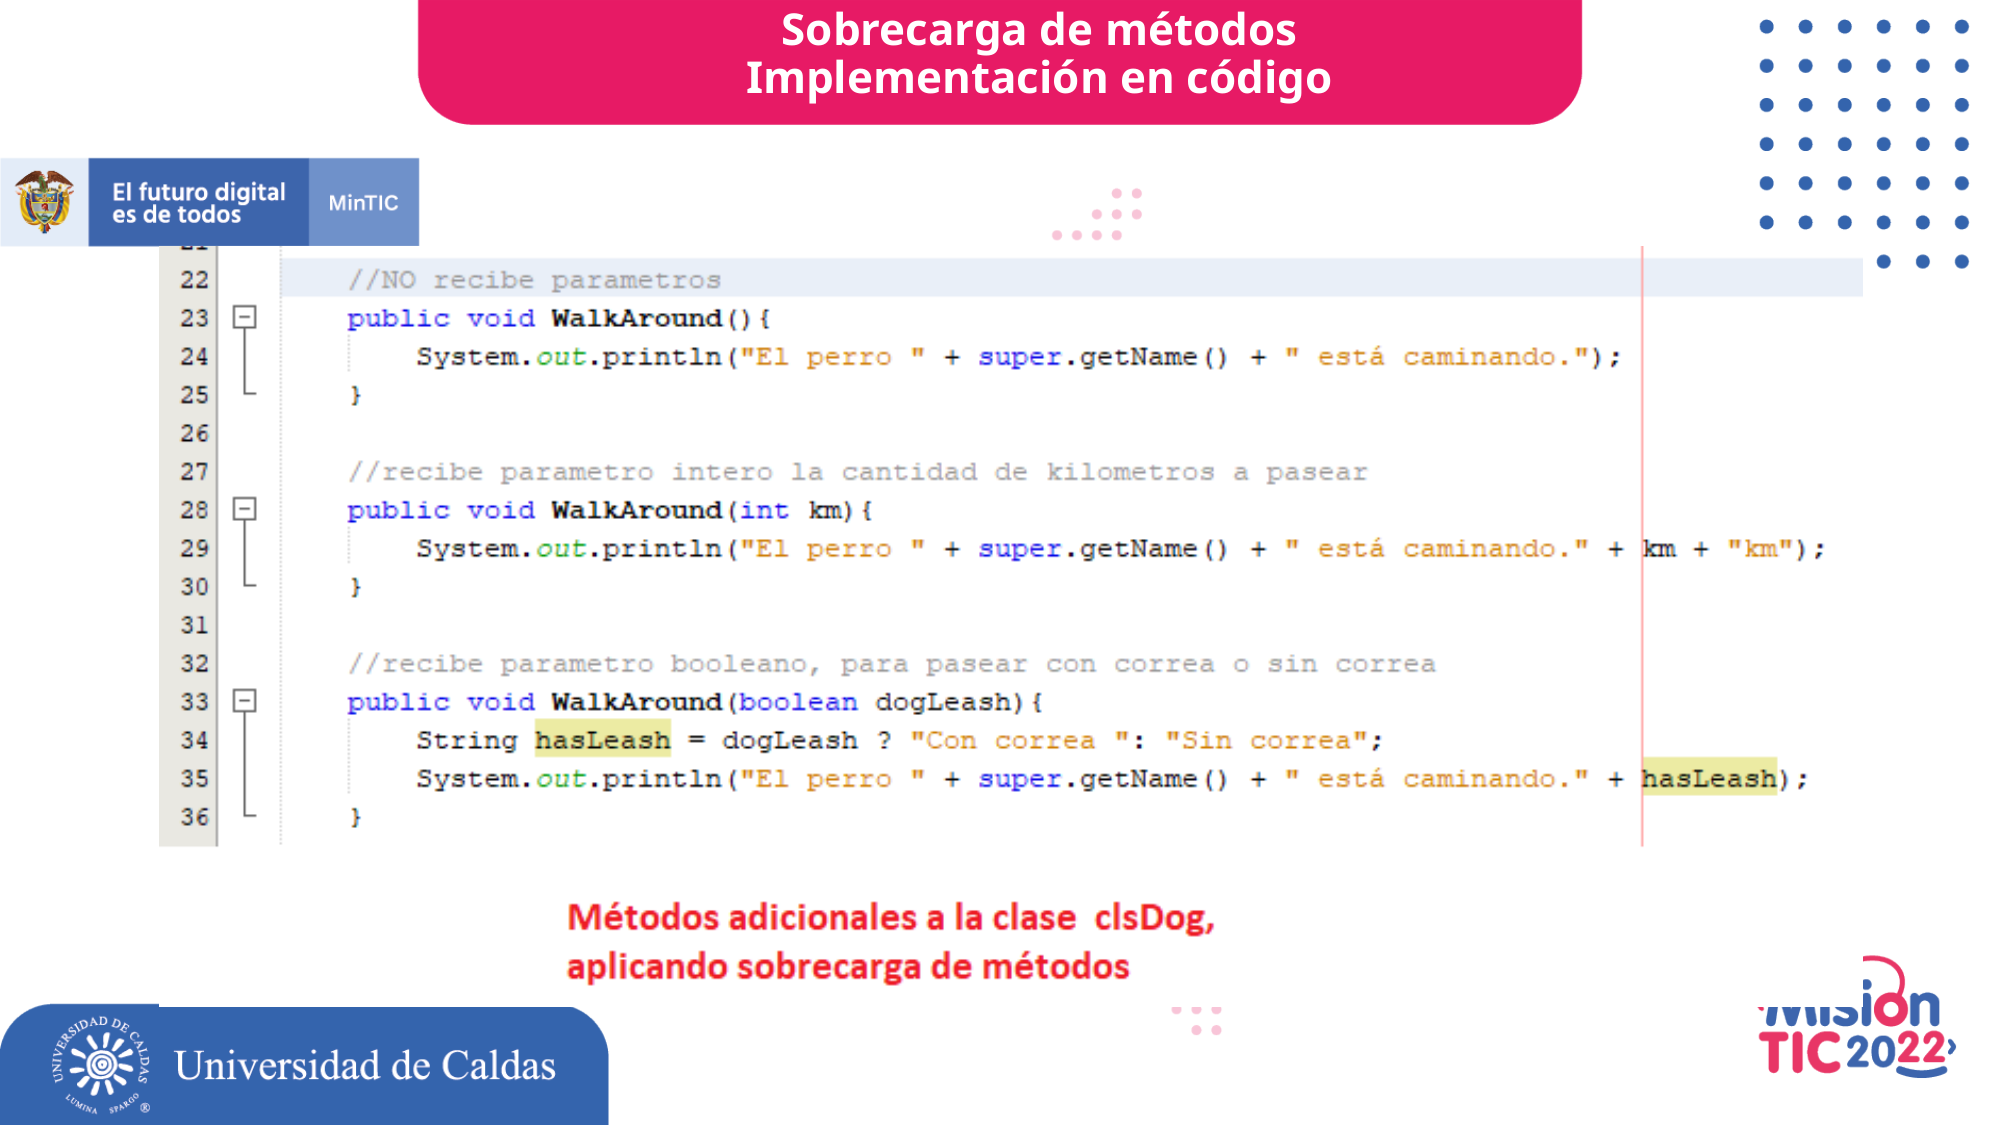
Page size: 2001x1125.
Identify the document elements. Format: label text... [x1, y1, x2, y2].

text_box Sobrecarga de métodos Implementación en código [566, 0, 1513, 111]
picture [0, 0, 2000, 1125]
